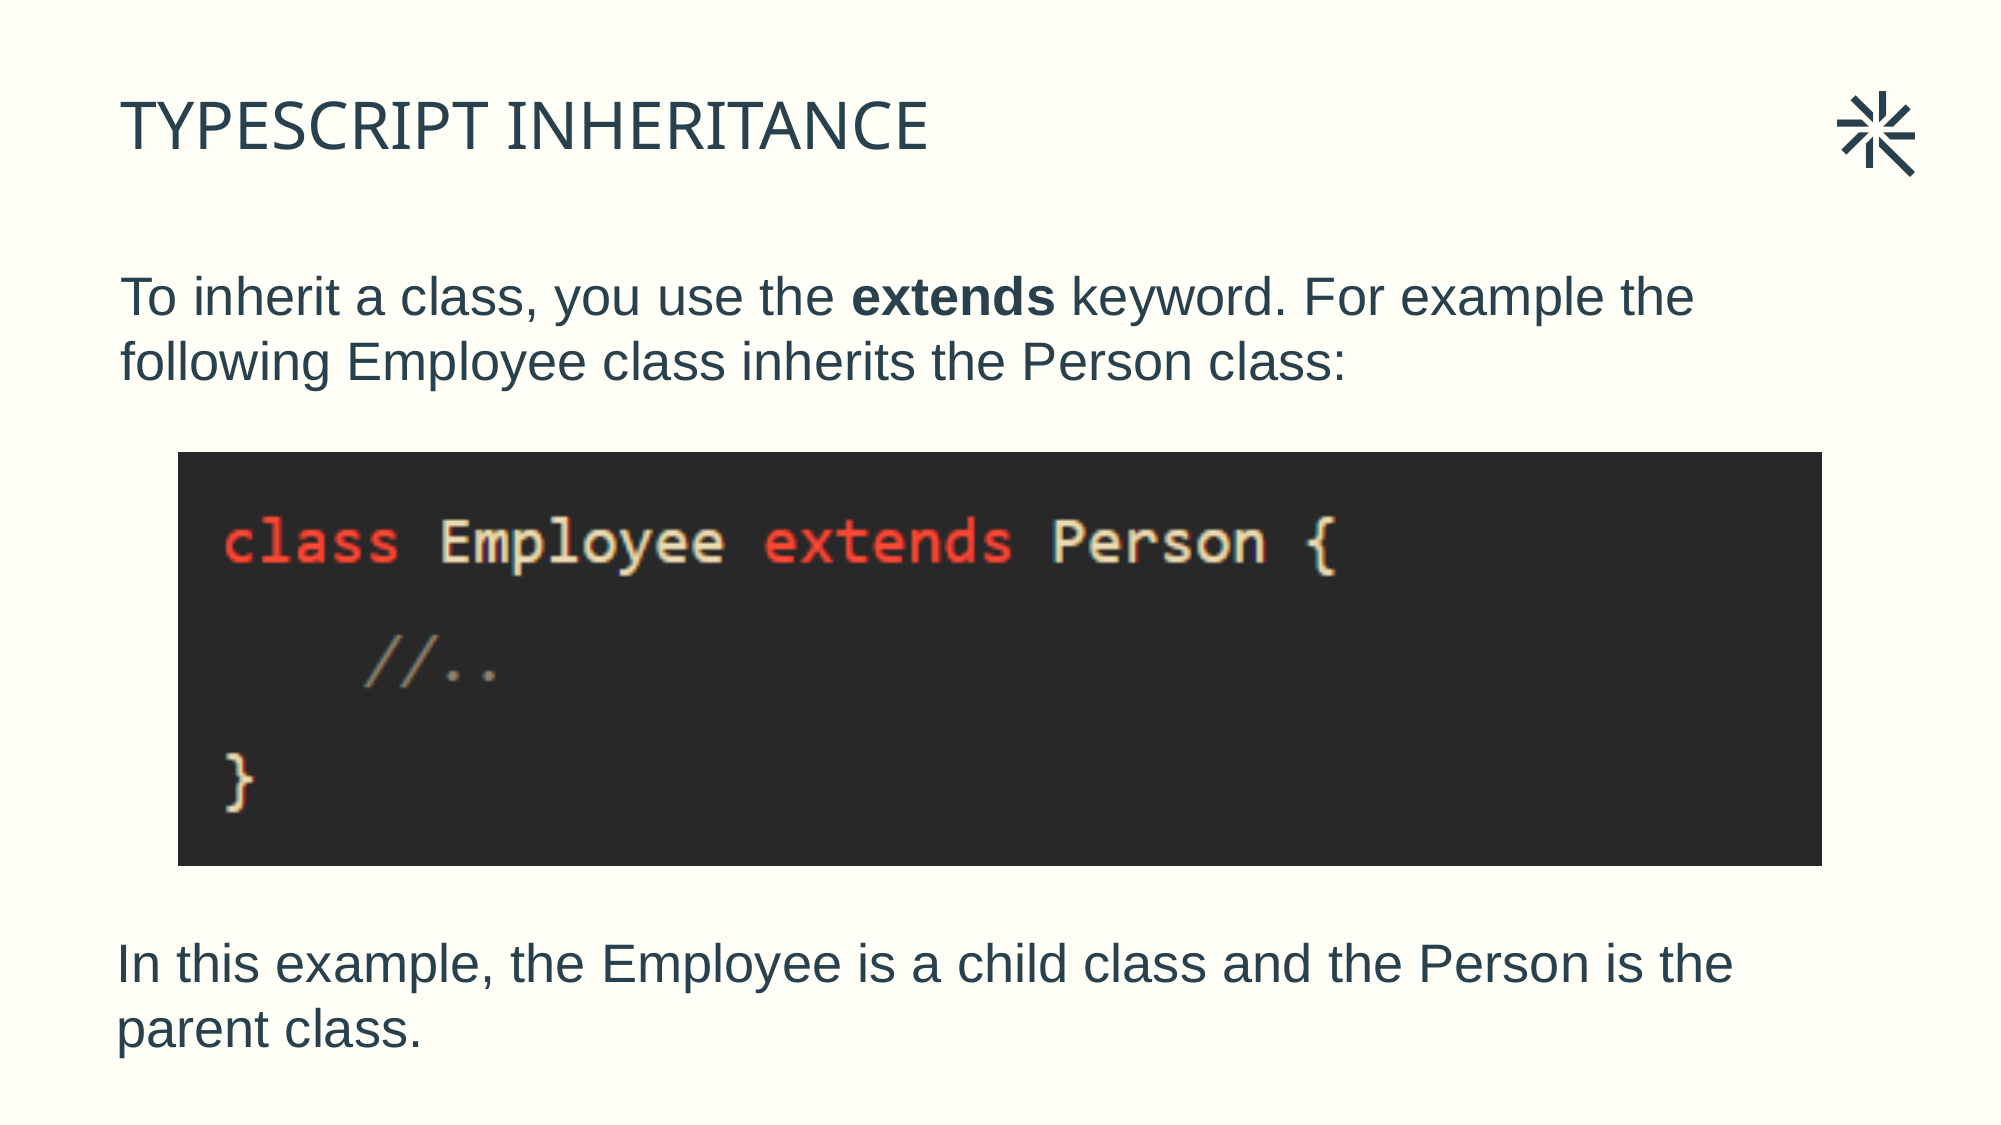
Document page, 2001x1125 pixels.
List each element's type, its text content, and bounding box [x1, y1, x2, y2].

text_box In this example, the Employee is a child class and the Person is the parent class. [108, 920, 1777, 1066]
title TYPESCRIPT INHERITANCE [112, 90, 1773, 181]
list To inherit a class, you use the extends keyword. For example the following Employee class inherits the Person class: [112, 253, 1888, 426]
picture [1837, 91, 1915, 177]
picture [178, 451, 1822, 866]
